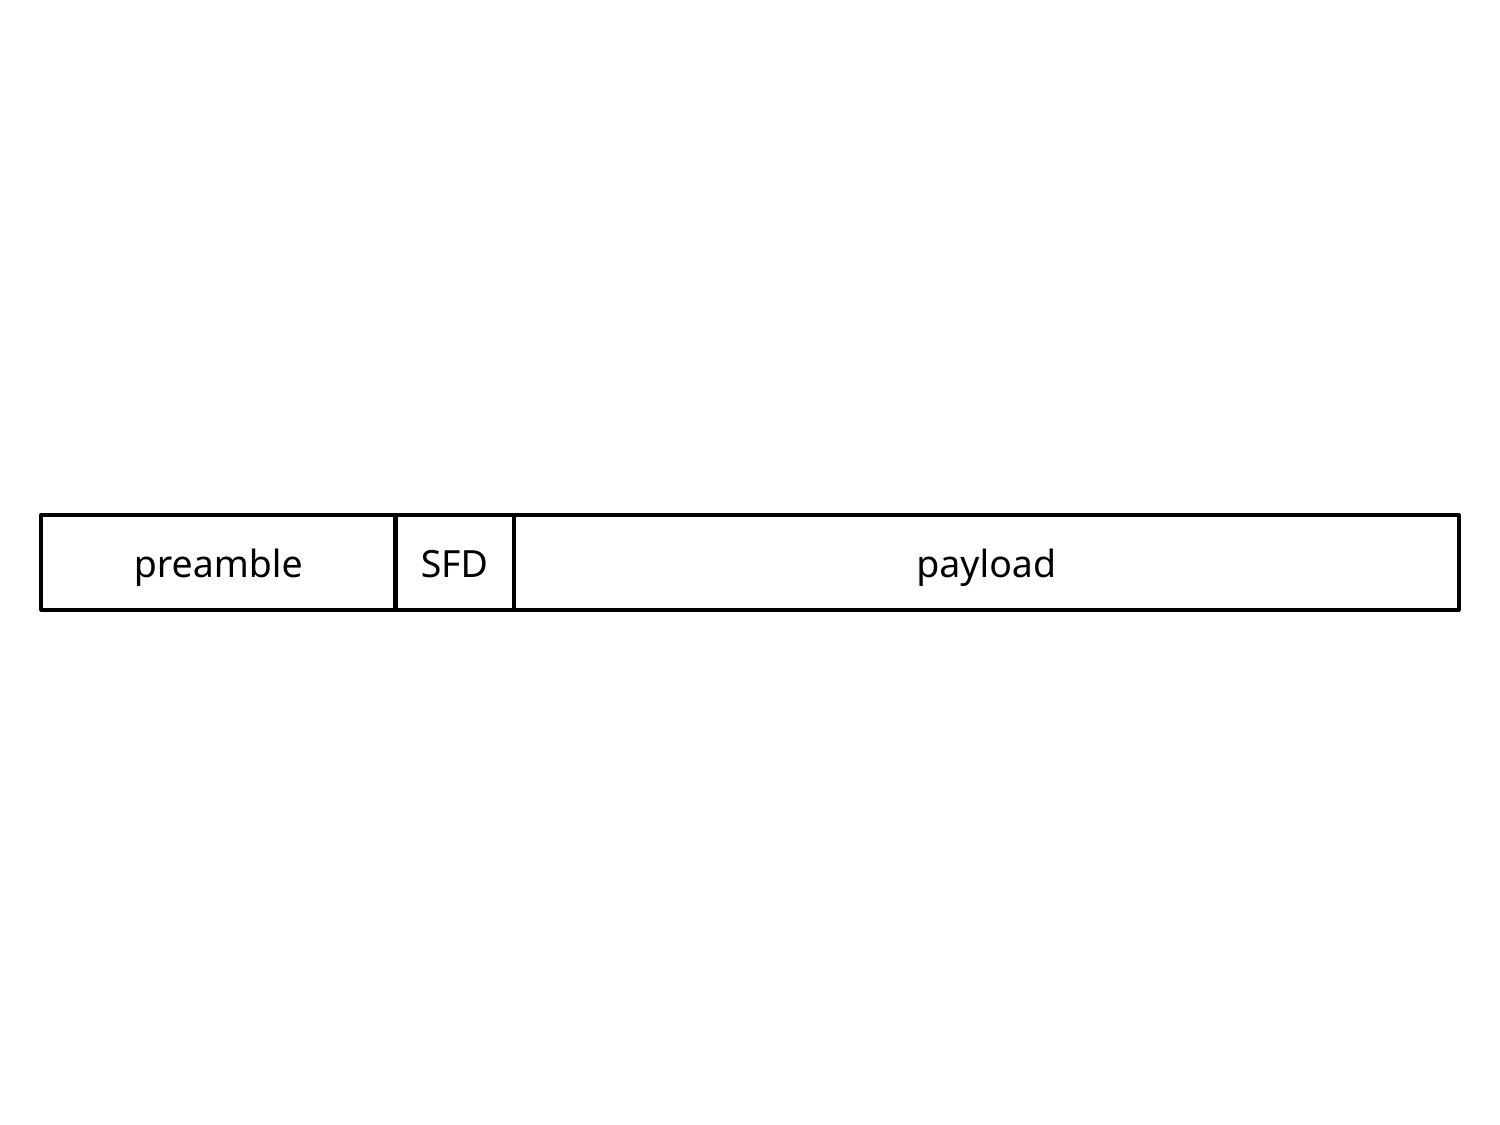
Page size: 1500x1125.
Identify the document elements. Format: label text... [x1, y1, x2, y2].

text_box SFD [393, 513, 512, 612]
text_box preamble [39, 513, 393, 612]
text_box payload [512, 513, 1461, 612]
